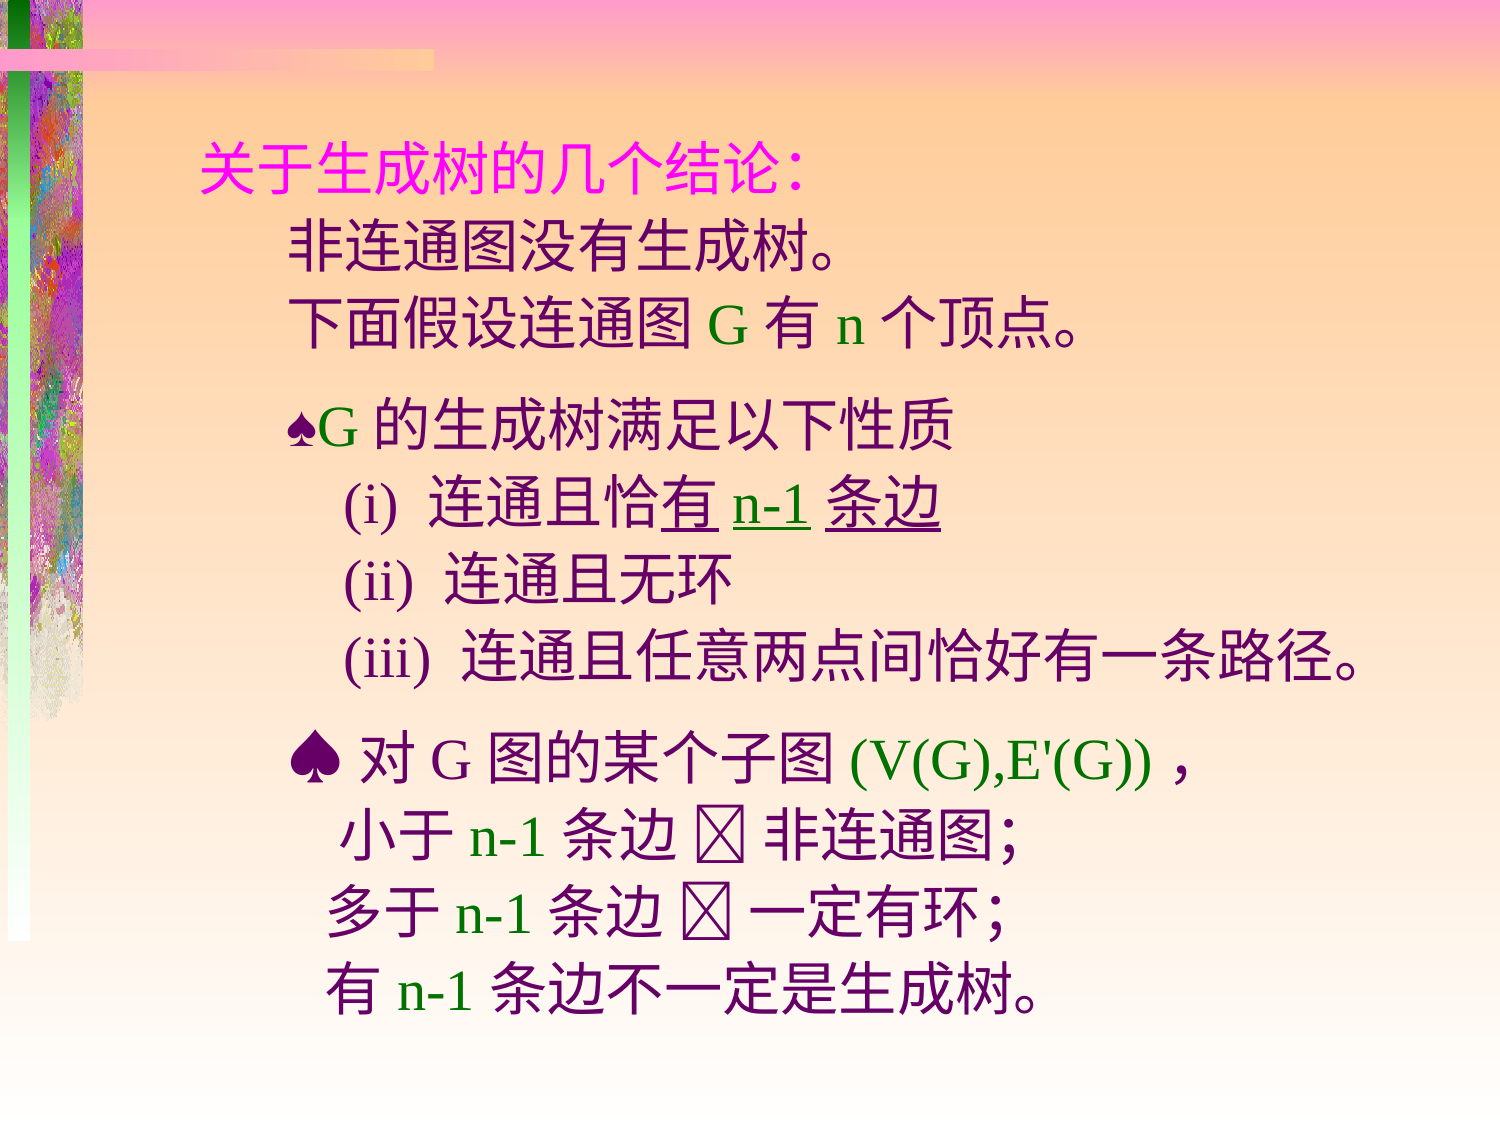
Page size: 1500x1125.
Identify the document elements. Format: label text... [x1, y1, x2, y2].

picture [29, 0, 83, 50]
picture [0, 71, 9, 821]
text_box 关于生成树的几个结论： 非连通图没有生成树。 下面假设连通图G有n个顶点。 ♠G的生成树满足以下性质 (i) 连通且恰有n-1条边 (ii) 连通且无环 (iii) 连通且任意两点间恰好有一条路径。 ♠对G图的某个子图(V(G),E'(G))， 小于n-1条边  非连通图； 多于n-1条边  一定有环； 有n-1条边不一定是生成树。 [183, 117, 1450, 1030]
picture [0, 0, 9, 50]
picture [29, 71, 83, 821]
